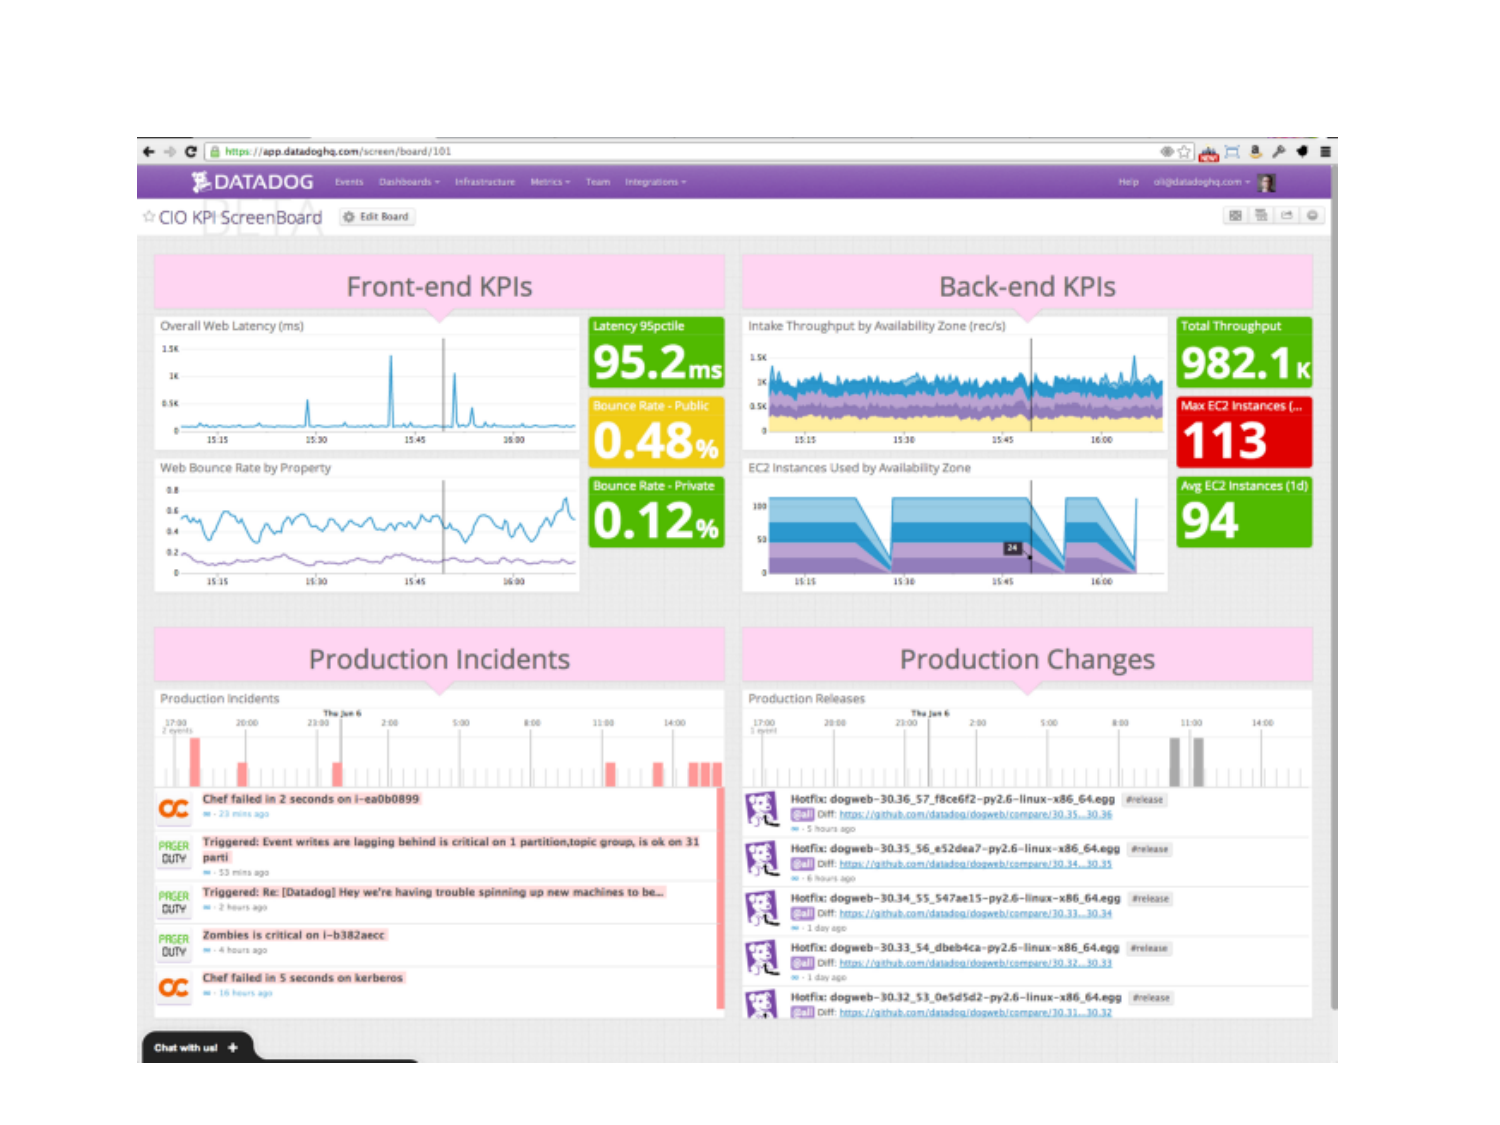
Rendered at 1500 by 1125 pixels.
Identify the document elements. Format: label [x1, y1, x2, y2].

list [137, 137, 1338, 1063]
